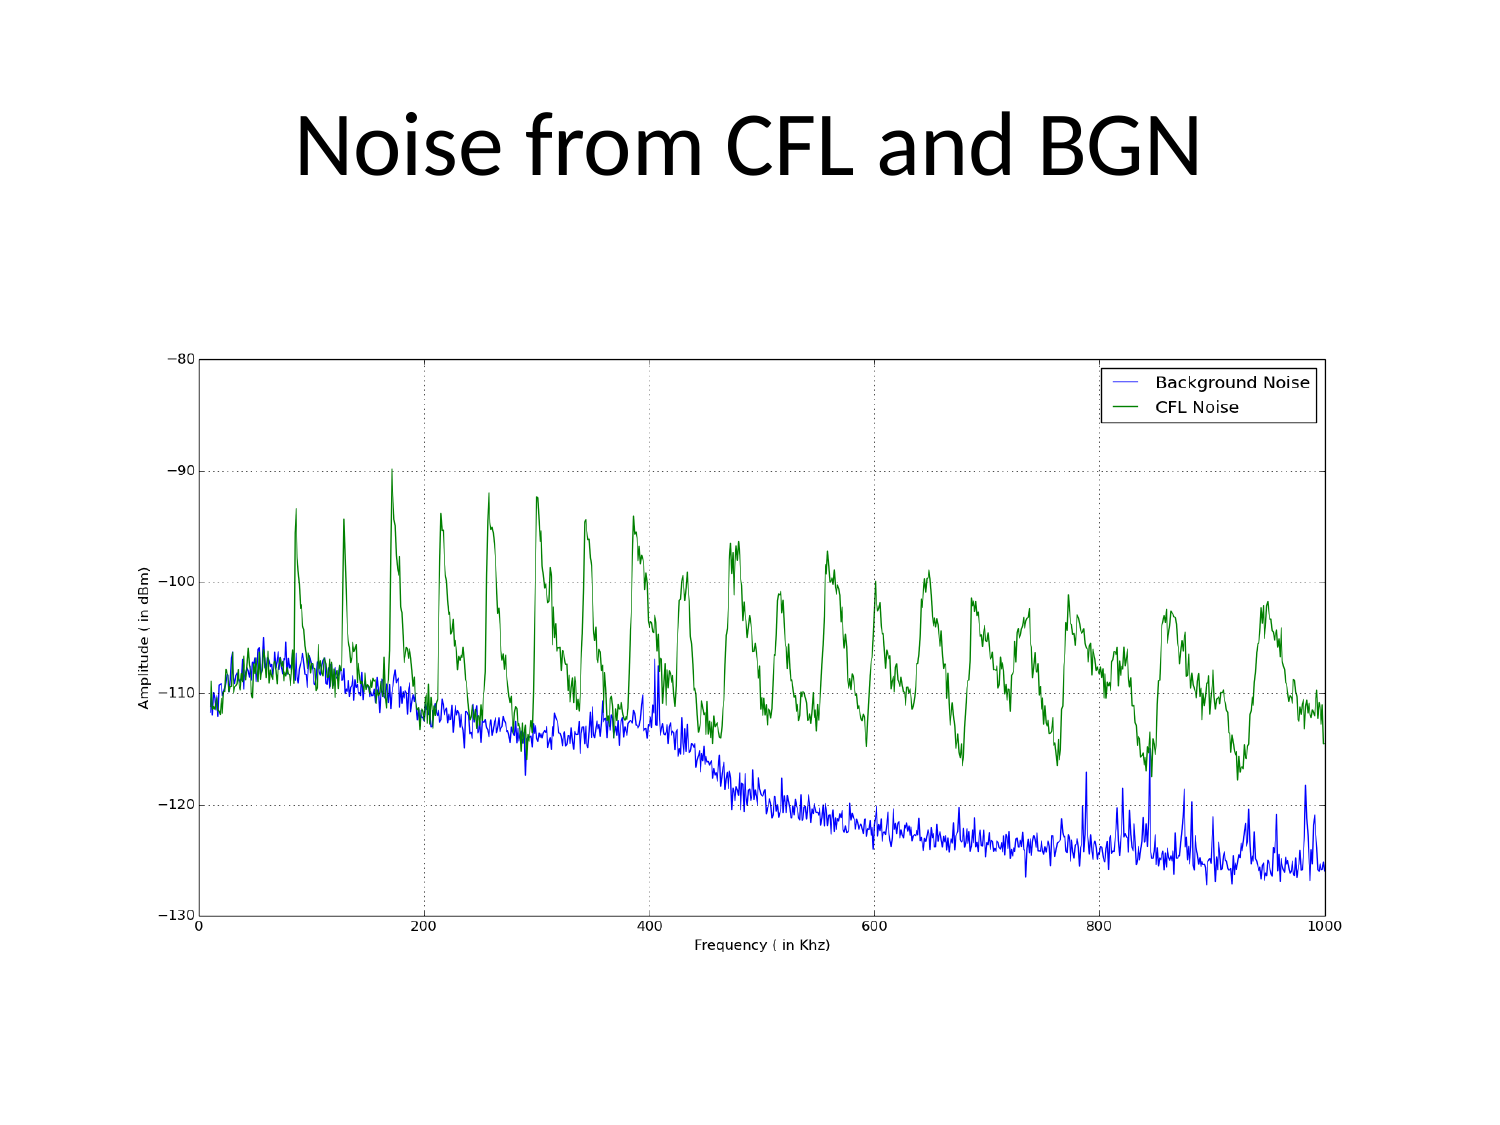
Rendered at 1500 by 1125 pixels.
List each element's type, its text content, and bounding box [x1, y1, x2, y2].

title Noise from CFL and BGN [75, 45, 1425, 233]
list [17, 290, 1469, 985]
